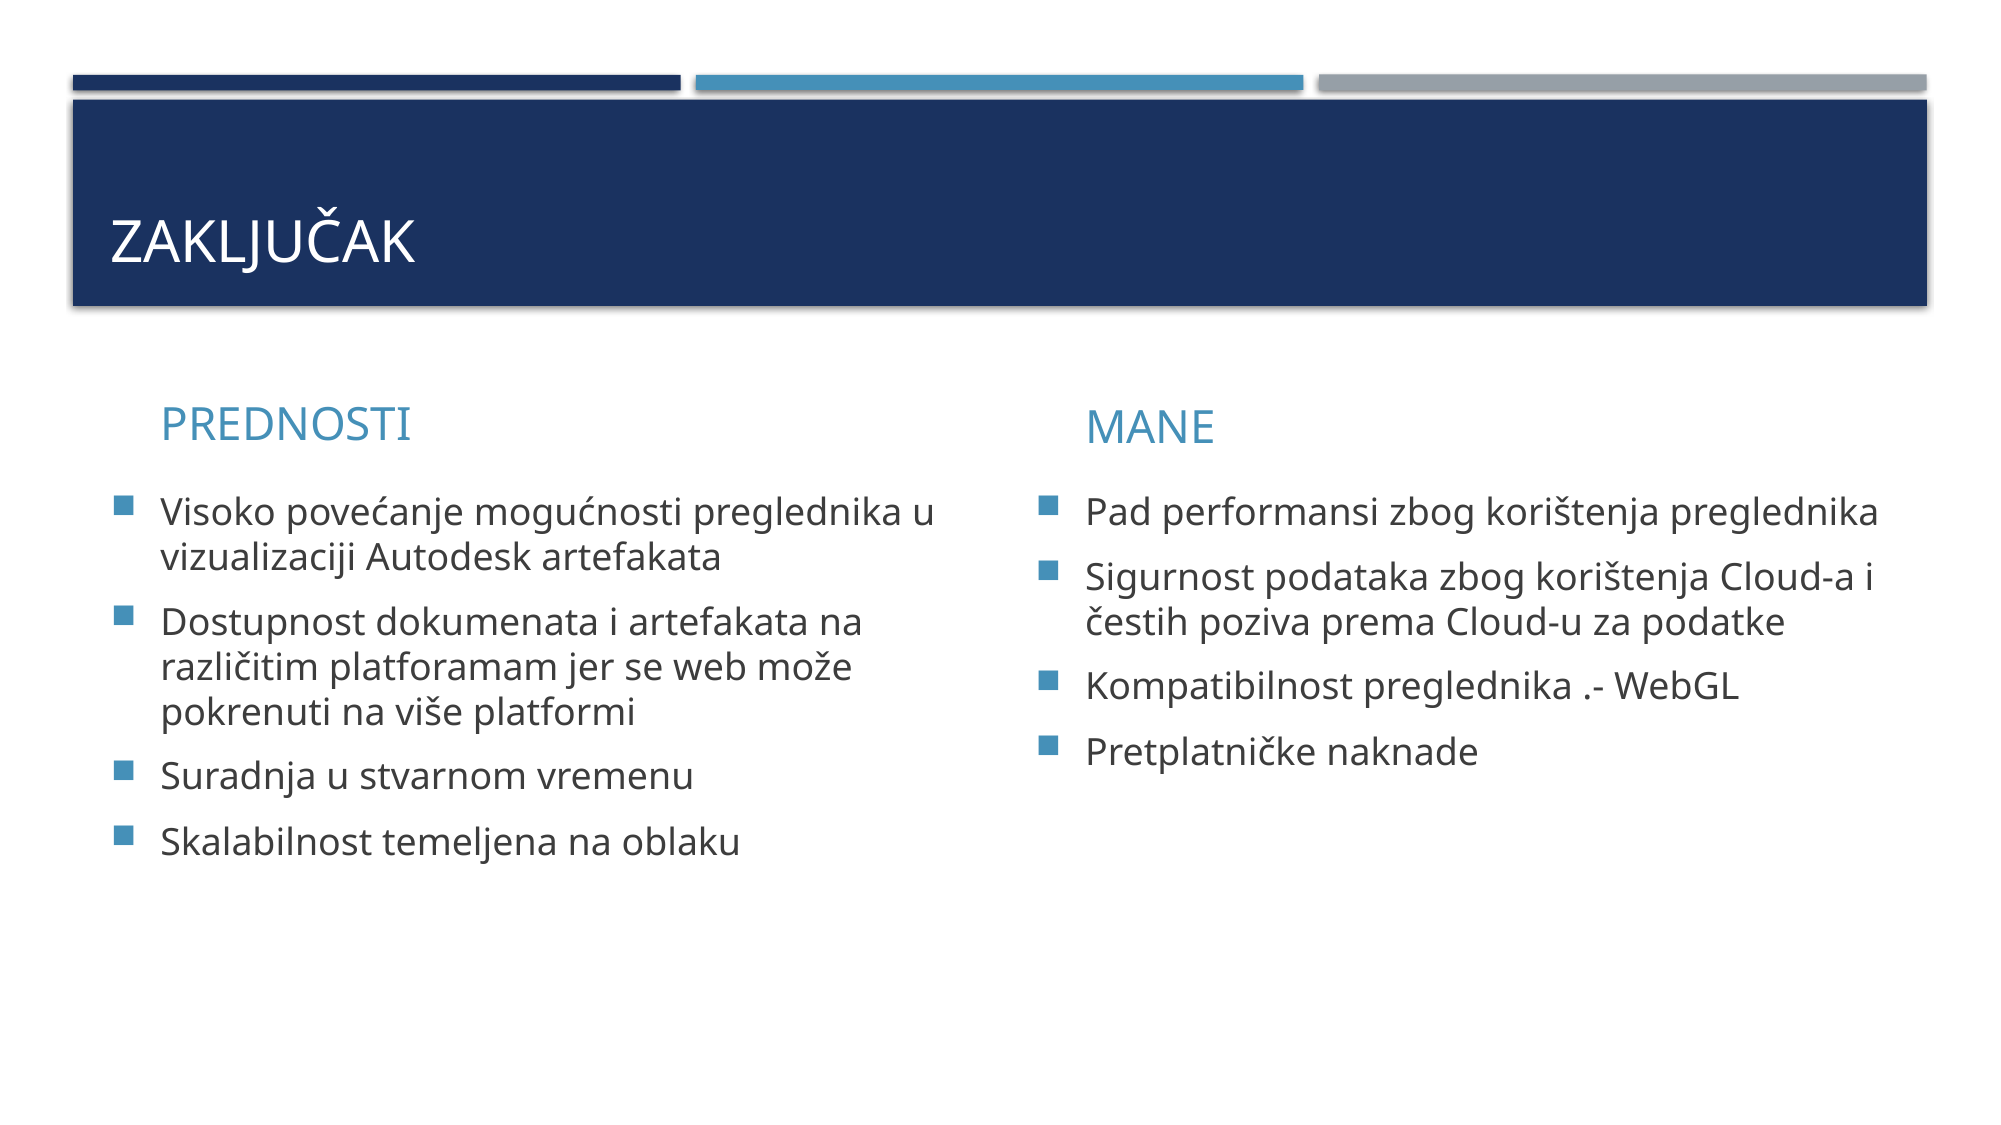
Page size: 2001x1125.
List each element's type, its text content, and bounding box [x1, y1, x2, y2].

list Pad performansi zbog korištenja preglednika Sigurnost podataka zbog korištenja Cloud-a i čestih poziva prema Cloud-u za podatke Kompatibilnost preglednika .- WebGL Pretplatničke naknade [1019, 479, 1905, 962]
list Visoko povećanje mogućnosti preglednika u vizualizaciji Autodesk artefakata Dostupnost dokumenata i artefakata na različitim platforamam jer se web može pokrenuti na više platformi Suradnja u stvarnom vremenu Skalabilnost temeljena na oblaku [95, 479, 980, 962]
title ZAKLJUČAK [95, 119, 1905, 282]
list MANE [1070, 369, 1905, 460]
list PREDNOSTI [145, 369, 980, 458]
